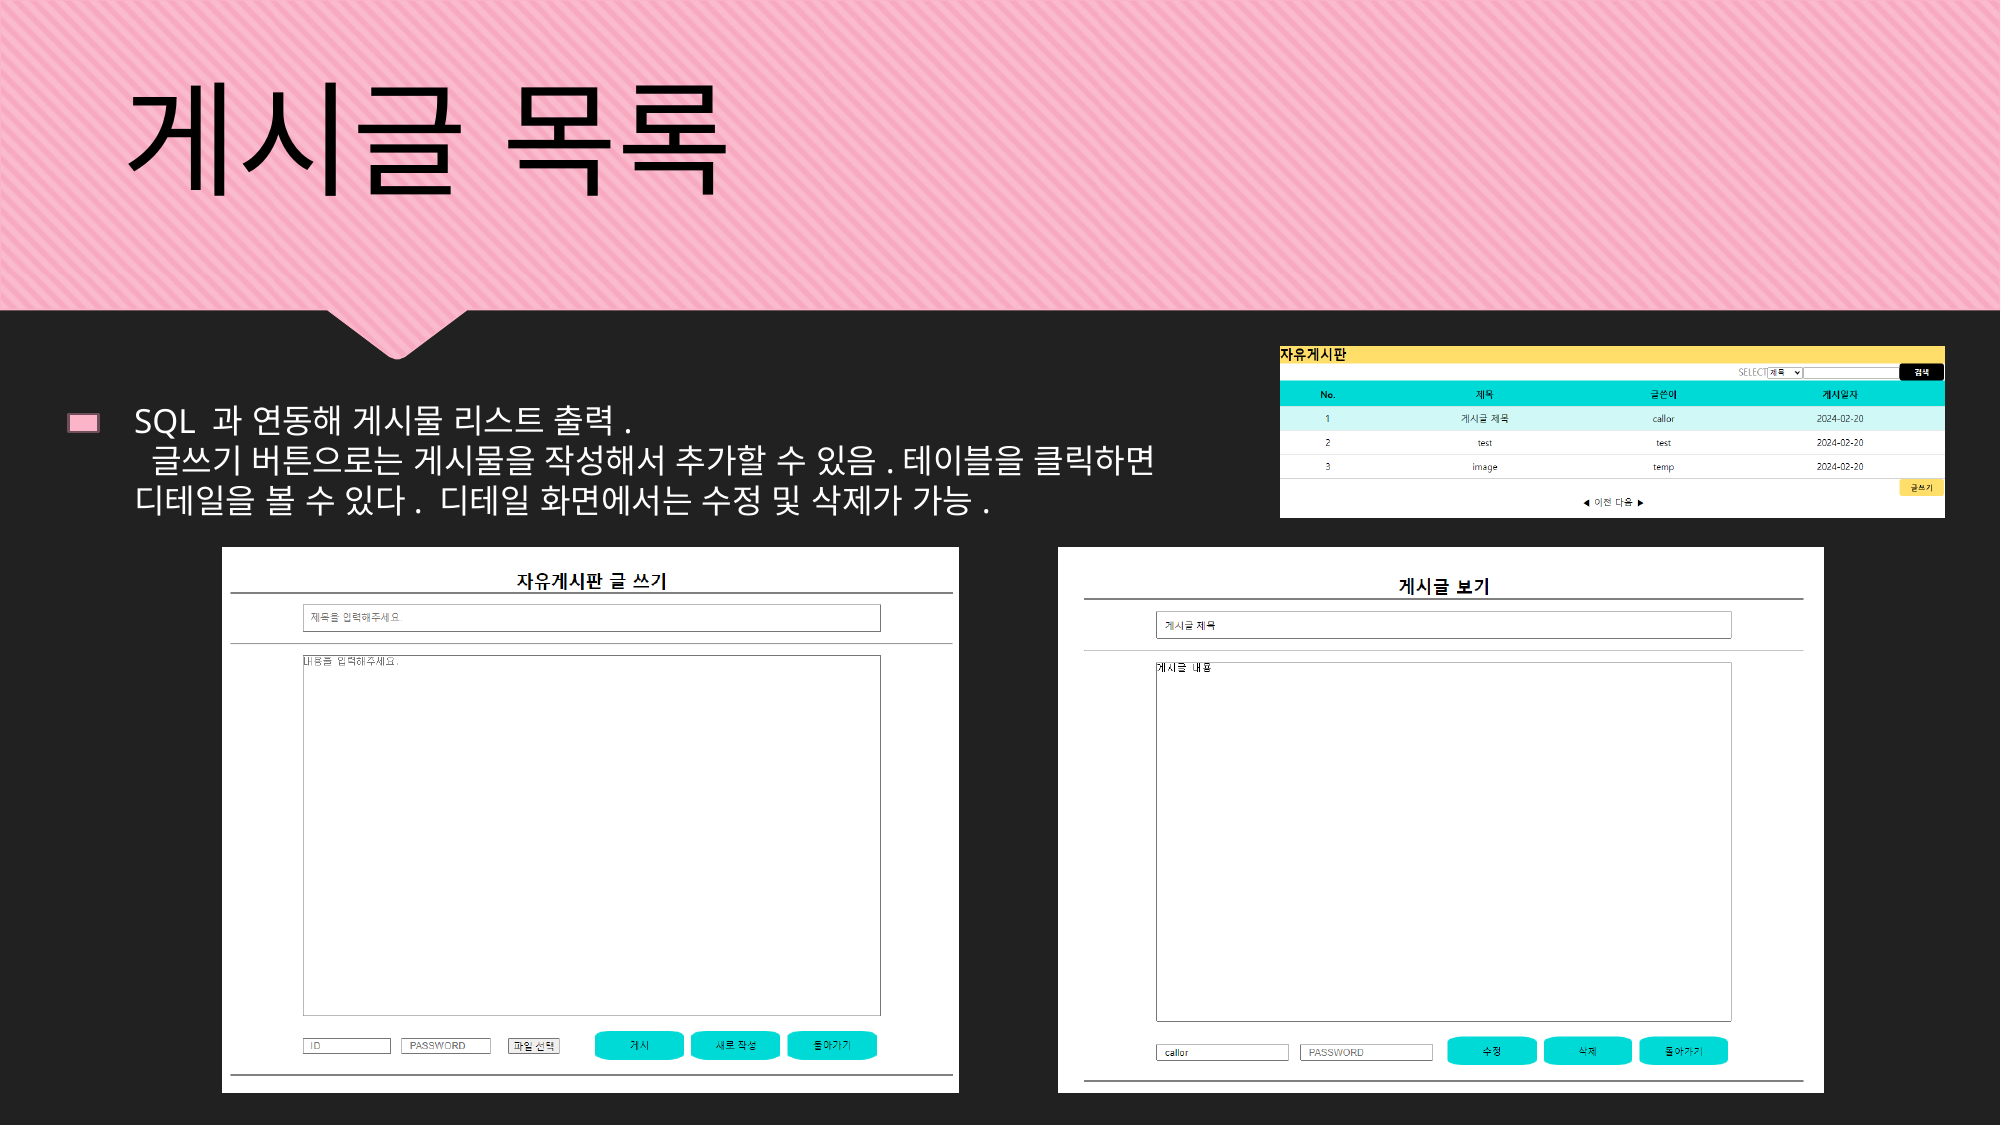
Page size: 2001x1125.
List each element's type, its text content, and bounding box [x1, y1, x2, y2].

picture [1280, 346, 1945, 518]
picture [222, 547, 959, 1093]
text_box 게시글 목록 [107, 54, 748, 220]
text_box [68, 393, 1488, 530]
picture [1058, 547, 1824, 1093]
